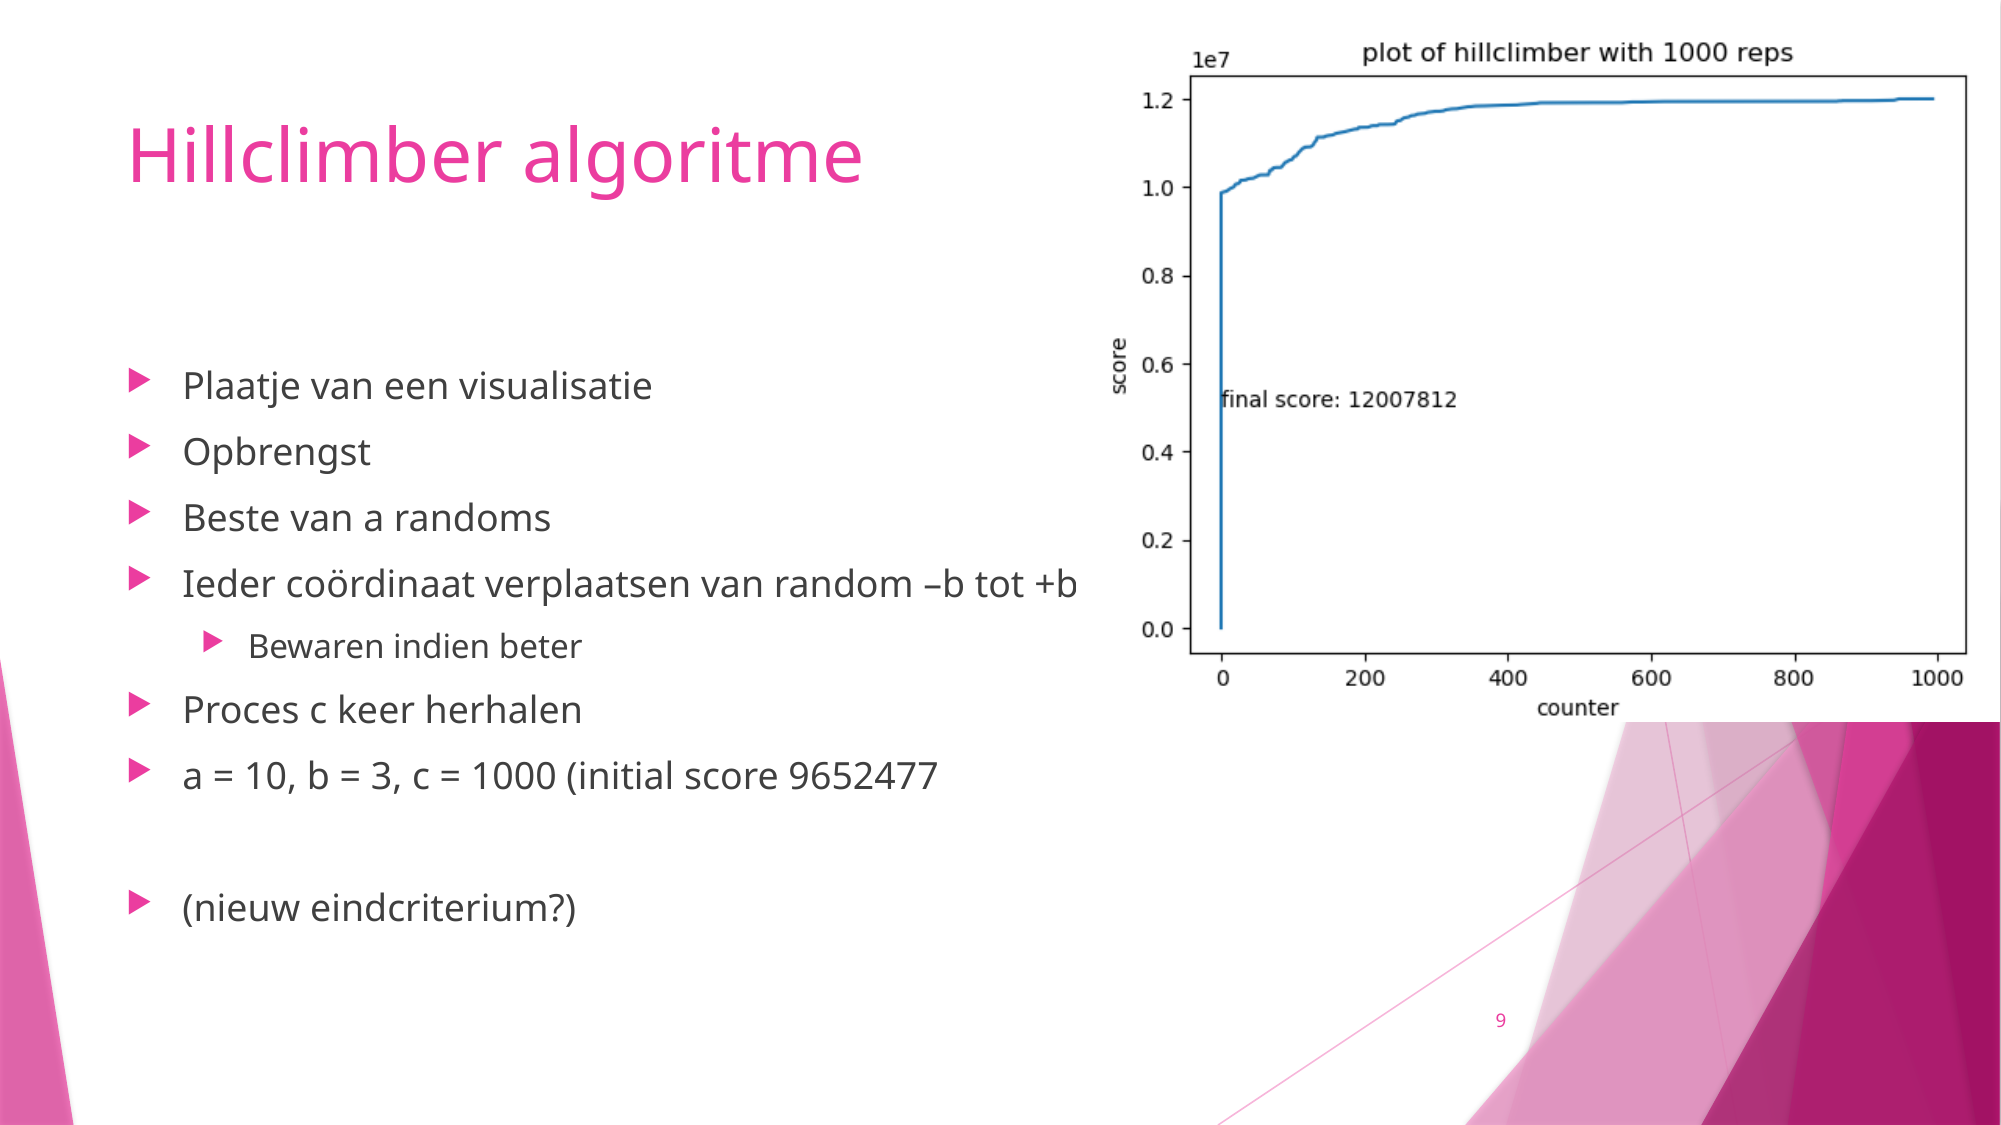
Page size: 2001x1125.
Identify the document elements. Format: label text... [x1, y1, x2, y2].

list Plaatje van een visualisatie Opbrengst Beste van a randoms Ieder coördinaat verplaatsen van random –b tot +b Bewaren indien beter Proces c keer herhalen a = 10, b = 3, c = 1000 (initial score 9652477 (nieuw eindcriterium?) [111, 354, 1522, 992]
slide_number 9 [1409, 991, 1522, 1051]
title Hillclimber algoritme [111, 99, 1071, 317]
picture [1076, 0, 2000, 723]
